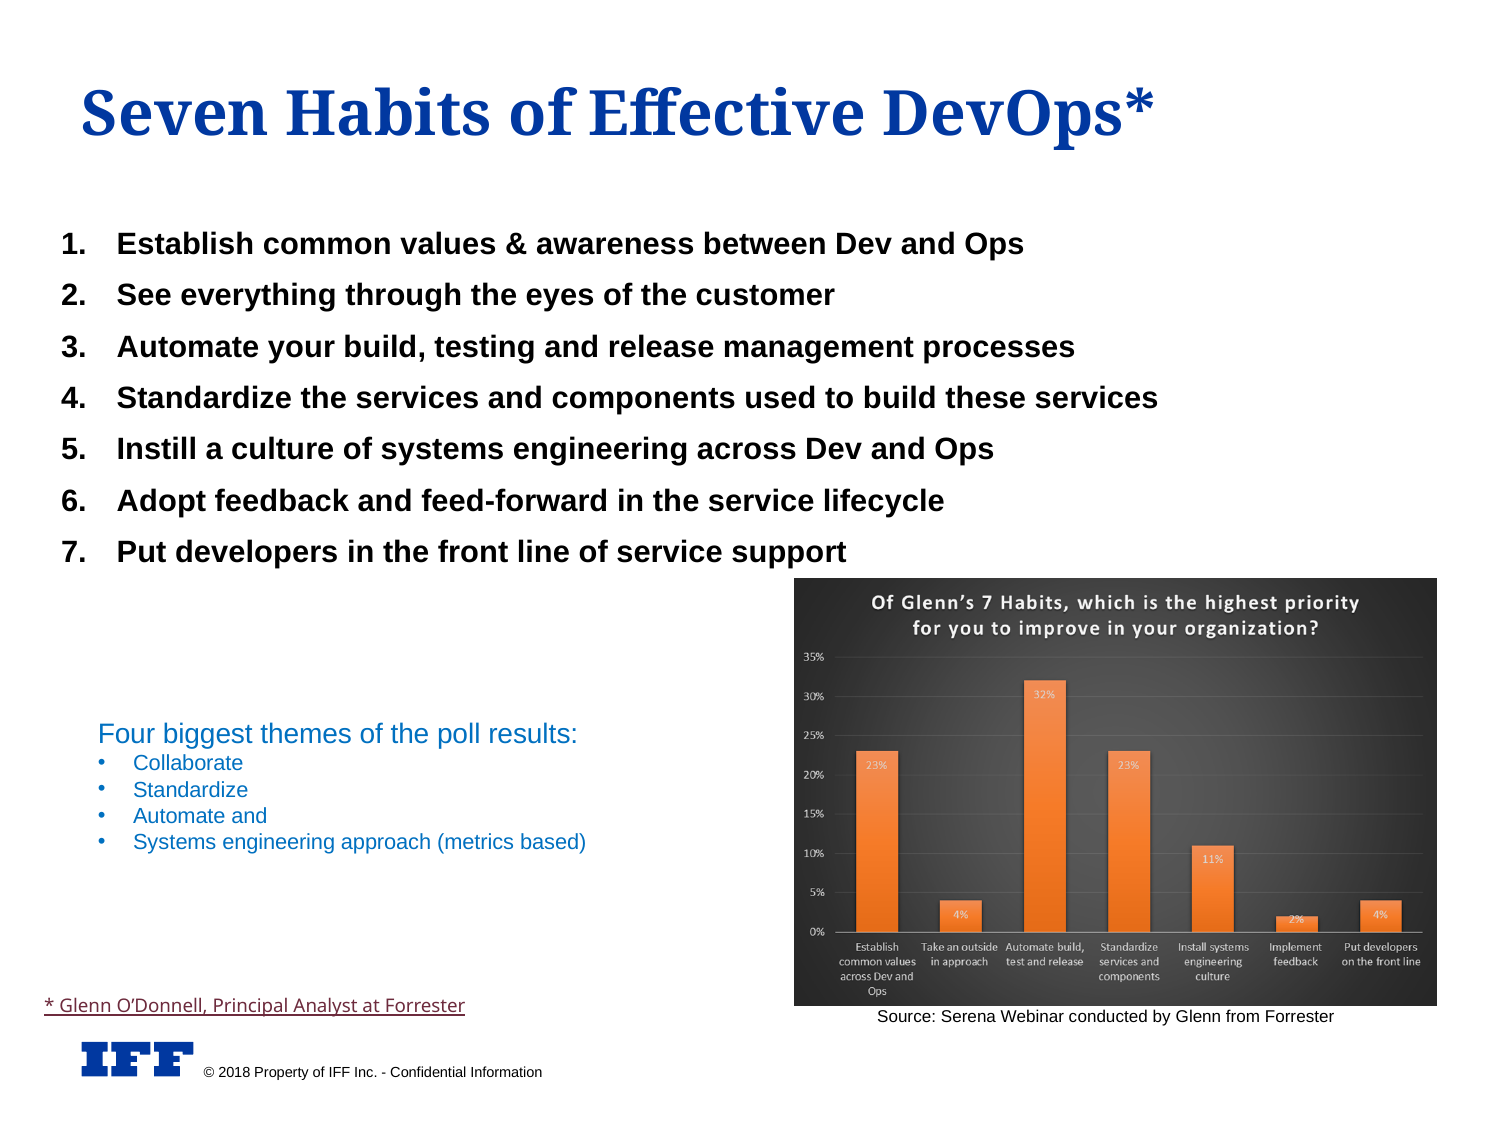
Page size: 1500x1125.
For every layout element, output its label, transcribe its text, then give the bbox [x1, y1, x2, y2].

text_box * Glenn O’Donnell, Principal Analyst at Forrester [29, 986, 480, 1028]
picture [793, 578, 1437, 1006]
title Seven Habits of Effective DevOps* [81, 81, 1418, 221]
text_box Four biggest themes of the poll results: Collaborate Standardize Automate and Systems engineering approach (metrics based) [83, 707, 788, 862]
text_box Source: Serena Webinar conducted by Glenn from Forrester [862, 1014, 1351, 1034]
list Establish common values & awareness between Dev and Ops See everything through the eyes of the customer Automate your build, testing and release management processes Standardize the services and components used to build these services Instill a culture of systems engineering across Dev and Ops Adopt feedback and feed-forward in the service lifecycle Put developers in the front line of service support [60, 223, 1355, 572]
